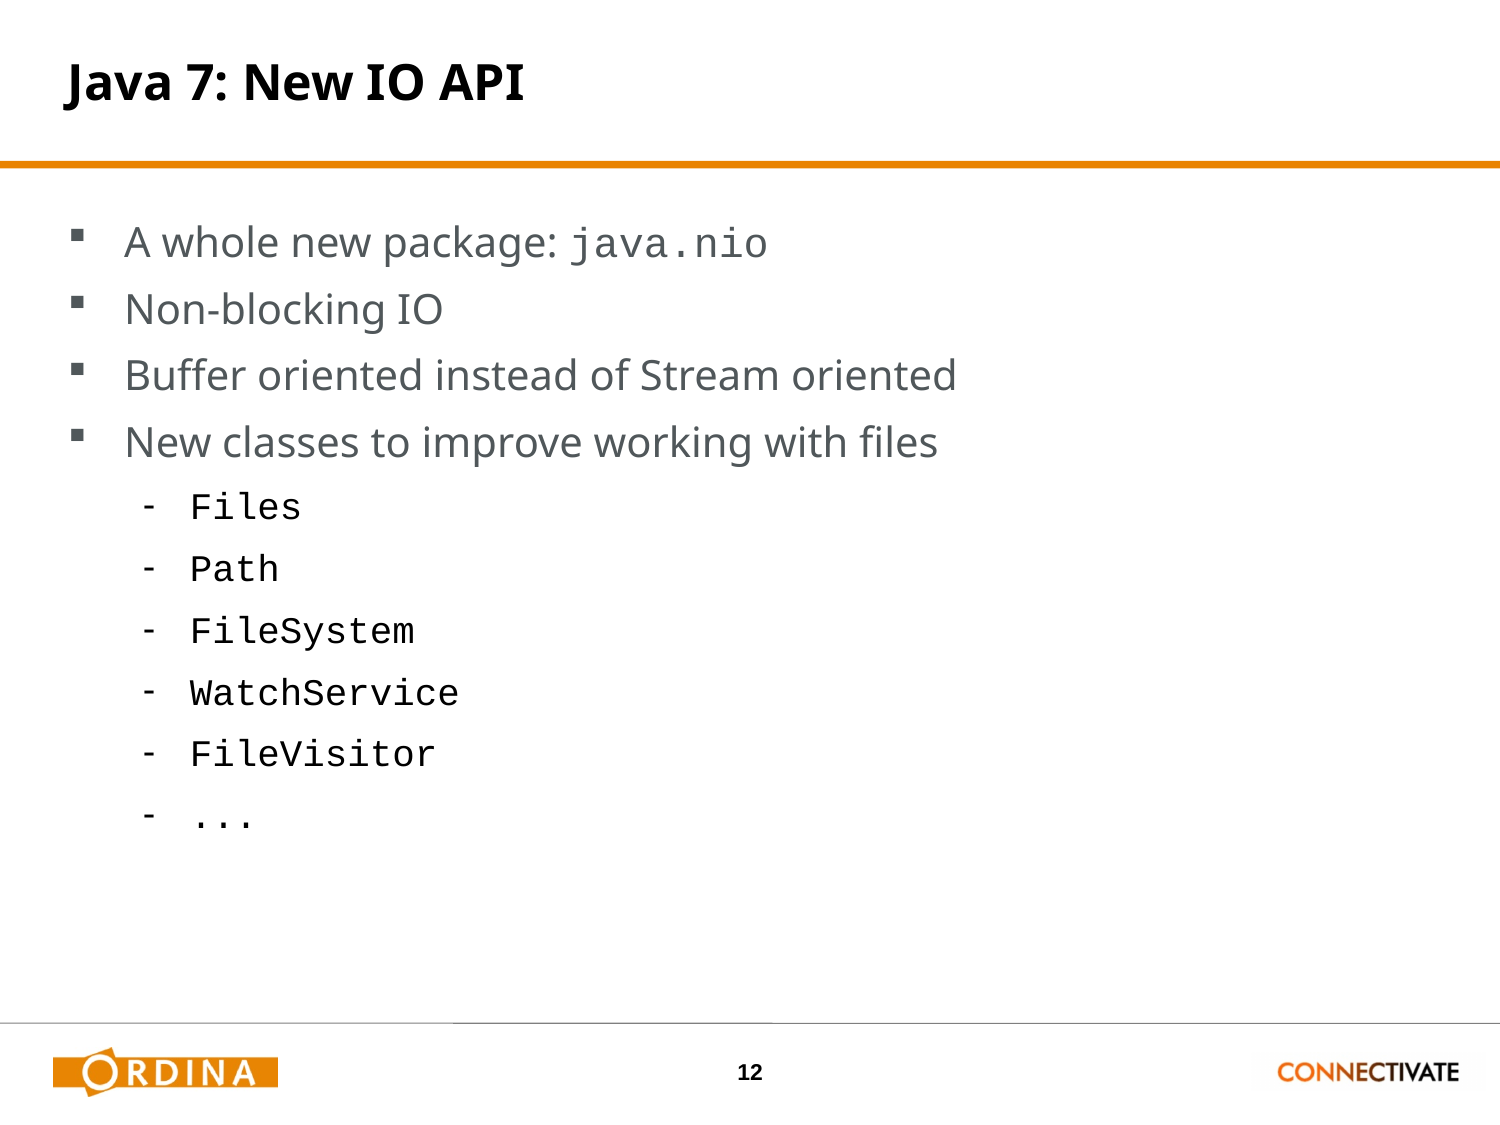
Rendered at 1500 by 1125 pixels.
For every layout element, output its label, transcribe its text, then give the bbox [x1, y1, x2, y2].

title Java 7: New IO API [52, 0, 1459, 162]
list A whole new package: java.nio Non-blocking IO Buffer oriented instead of Stream oriented New classes to improve working with files Files Path FileSystem WatchService FileVisitor ... [52, 207, 1460, 1000]
picture [1252, 1053, 1486, 1091]
picture [53, 1047, 278, 1097]
